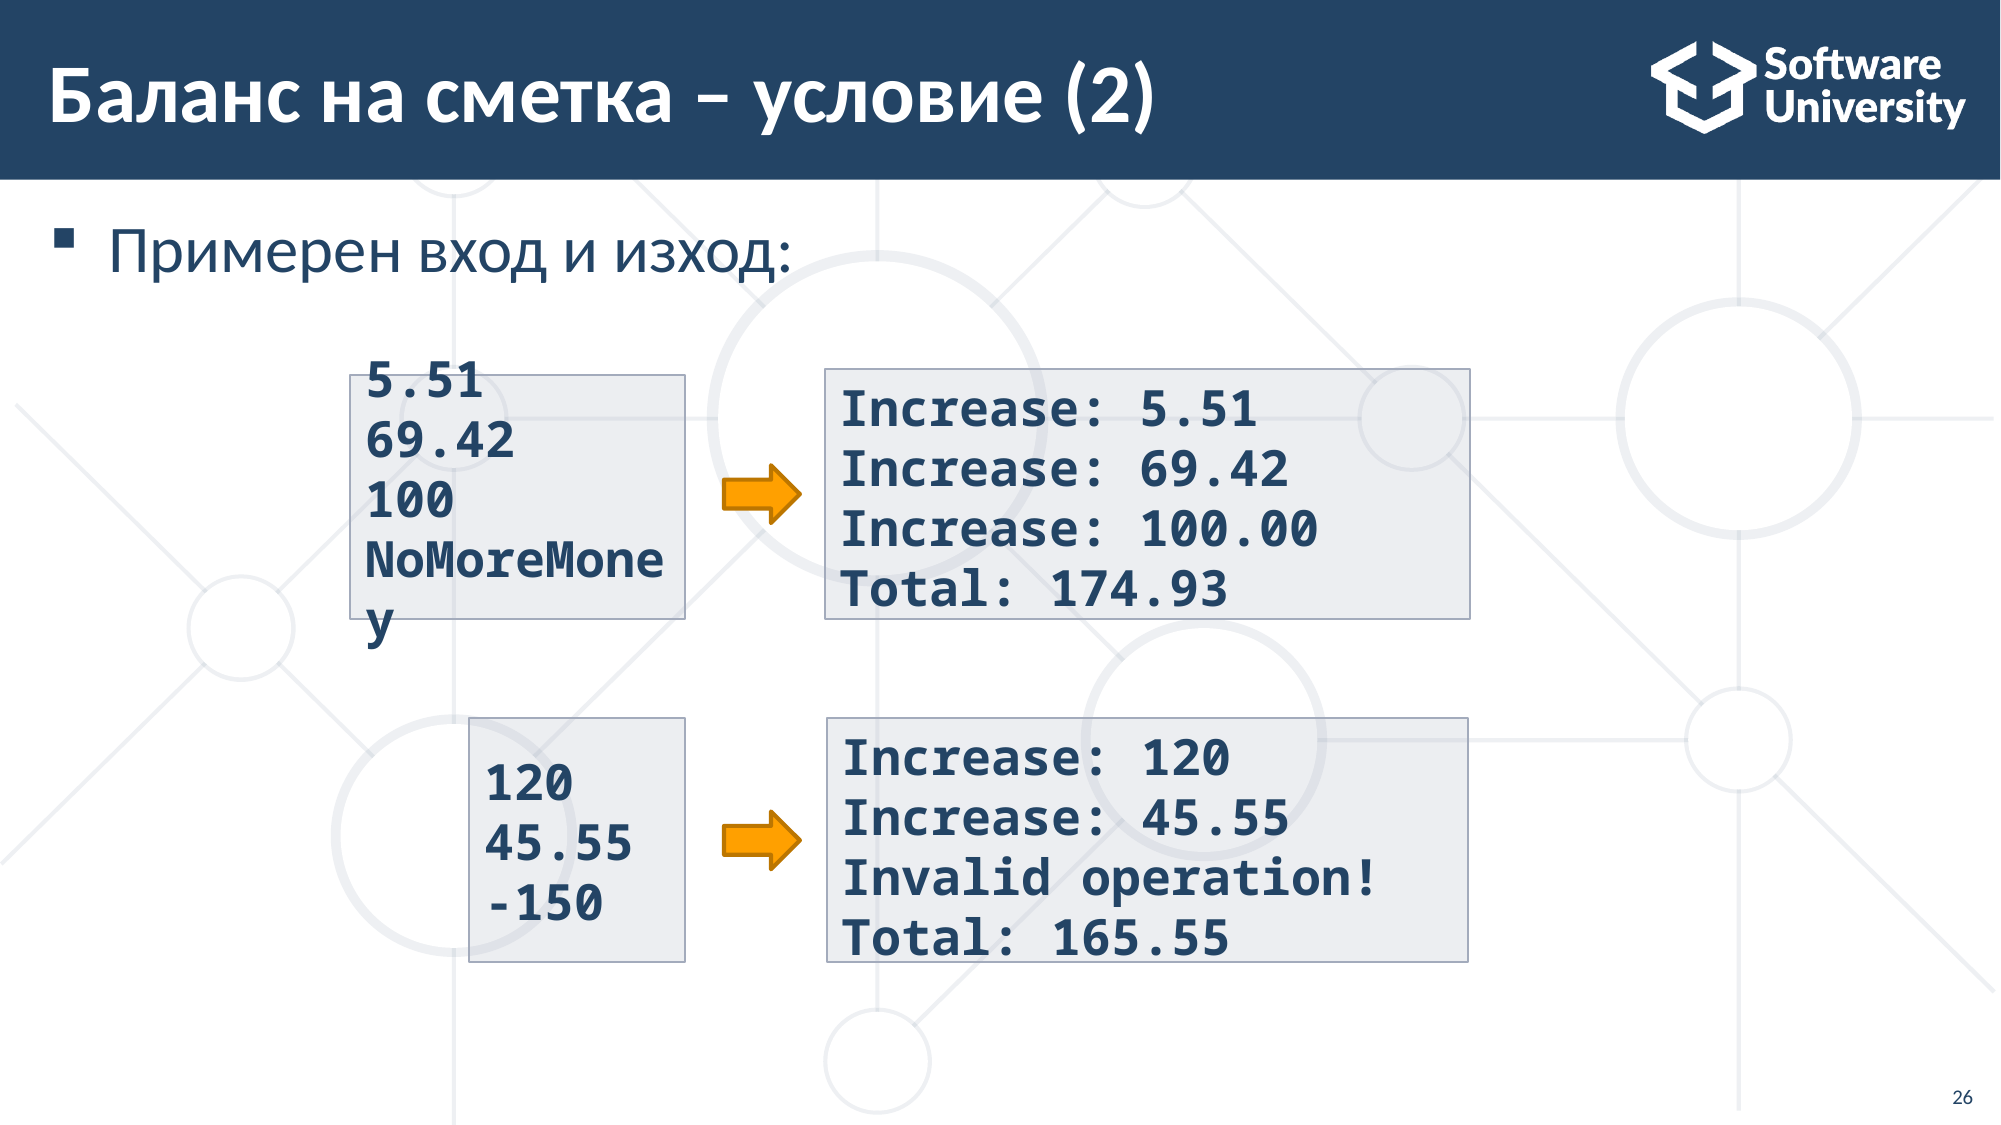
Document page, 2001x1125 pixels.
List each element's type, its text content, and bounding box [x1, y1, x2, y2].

text_box Примерен вход и изход: [31, 196, 1970, 1104]
text_box [721, 809, 802, 872]
text_box Increase: 120 Increase: 45.55 Invalid operation! Total: 165.55 [826, 718, 1468, 963]
text_box [721, 463, 802, 525]
text_box Increase: 5.51 Increase: 69.42 Increase: 100.00 Total: 174.93 [824, 369, 1470, 619]
picture [1651, 41, 1966, 134]
text_box 5.51 69.42 100 NoMoreMoney [350, 374, 686, 620]
text_box 120 45.55 -150 [469, 718, 686, 963]
text_box Баланс на сметка – условие (2) [31, 16, 1625, 162]
text_box <number> [1927, 1067, 1989, 1116]
